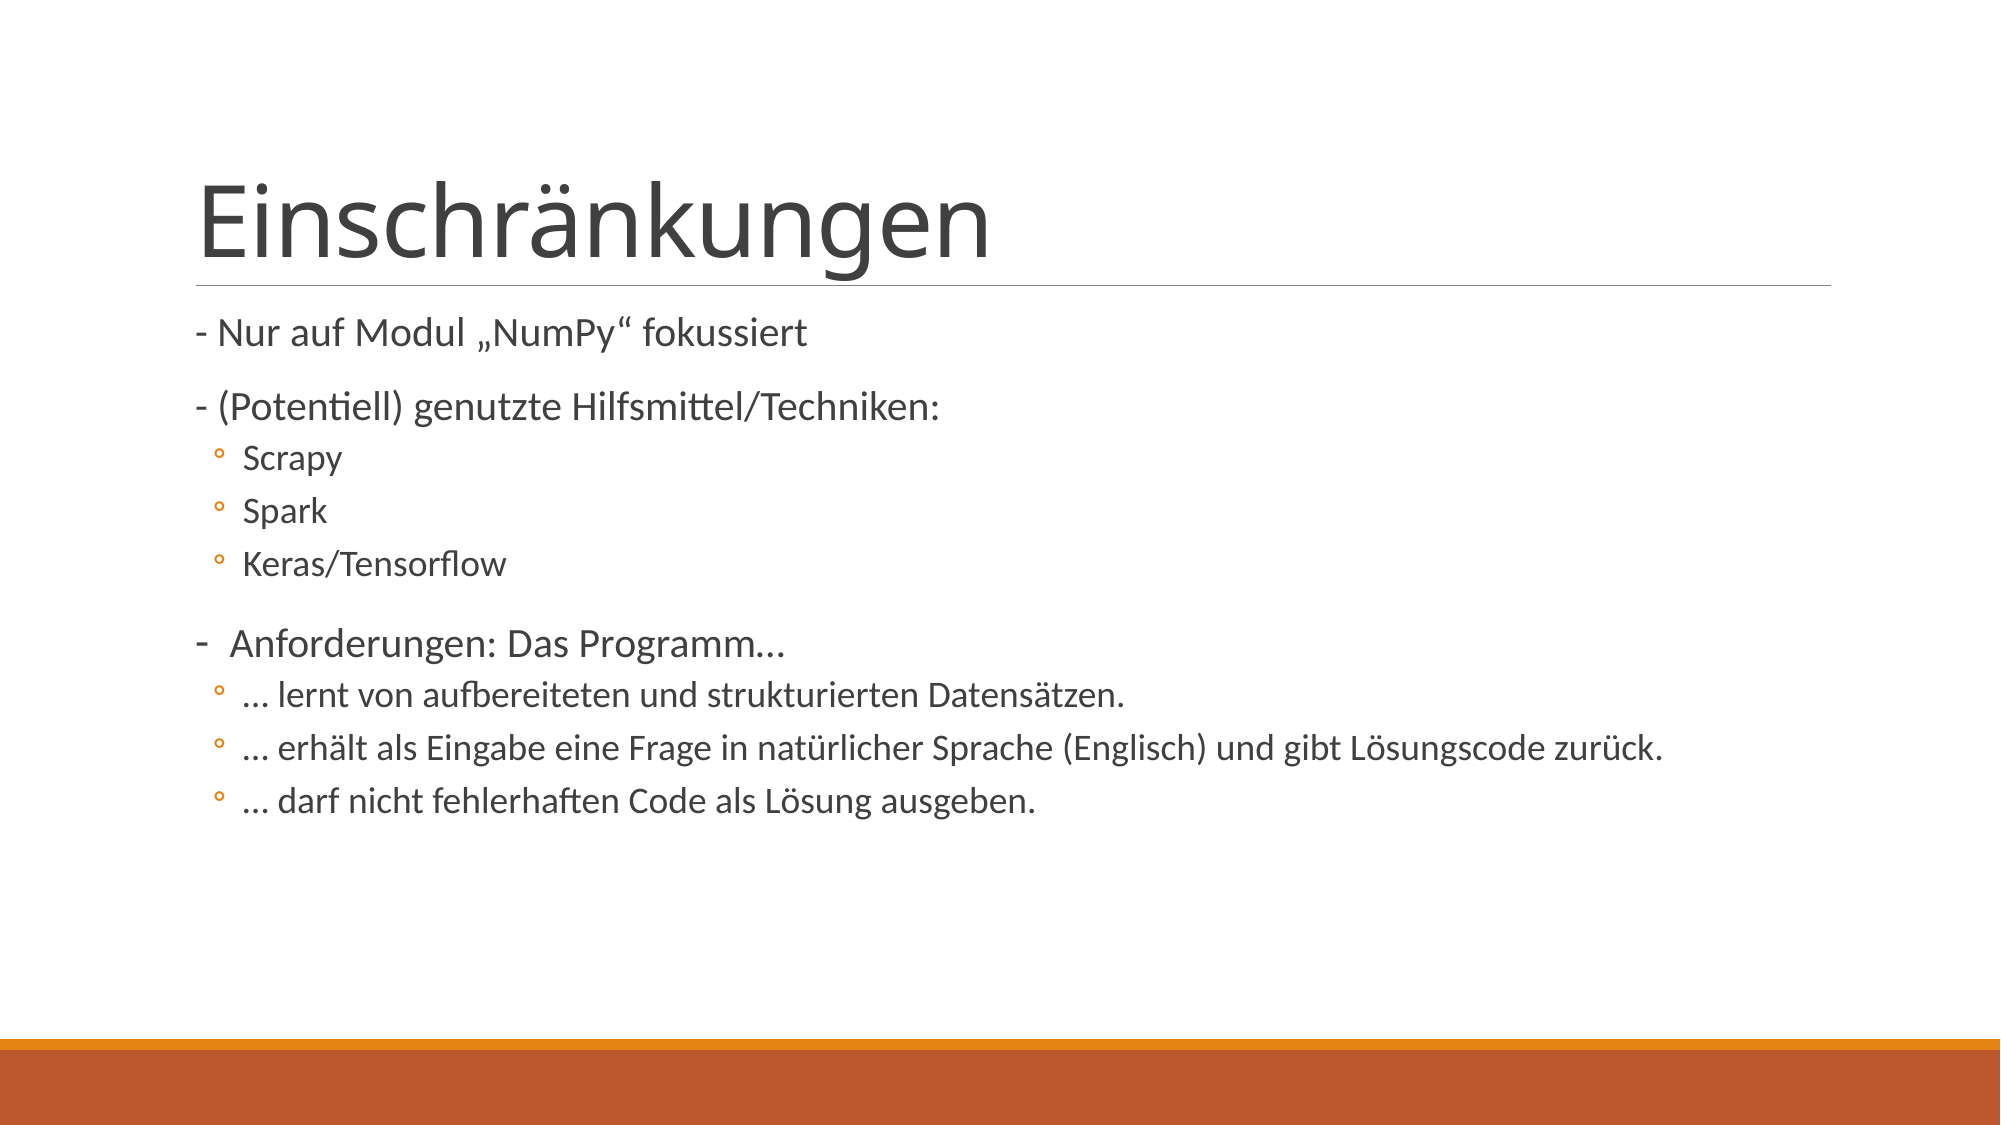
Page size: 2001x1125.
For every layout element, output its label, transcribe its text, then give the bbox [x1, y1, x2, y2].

title Einschränkungen [180, 47, 1830, 285]
list - Nur auf Modul „NumPy“ fokussiert - (Potentiell) genutzte Hilfsmittel/Techniken: Scrapy Spark Keras/Tensorflow - Anforderungen: Das Programm… … lernt von aufbereiteten und strukturierten Datensätzen. … erhält als Eingabe eine Frage in natürlicher Sprache (Englisch) und gibt Lösungscode zurück. … darf nicht fehlerhaften Code als Lösung ausgeben. [180, 302, 1830, 963]
